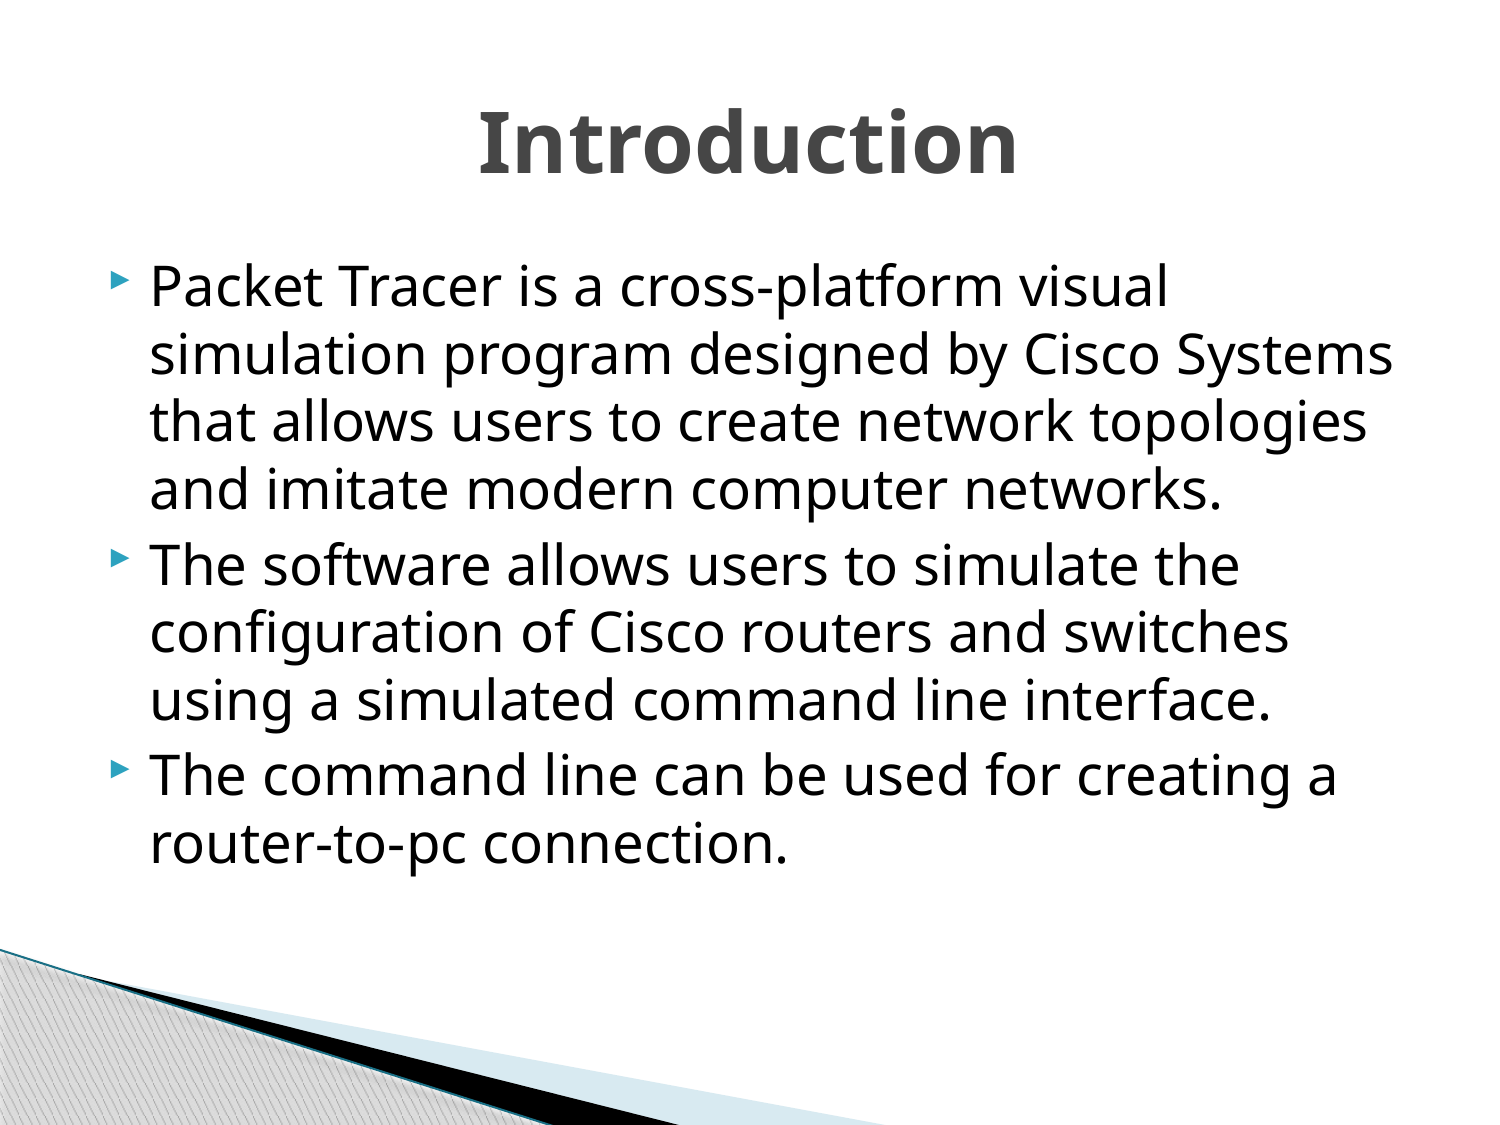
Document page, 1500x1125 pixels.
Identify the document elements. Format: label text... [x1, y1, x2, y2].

list Packet Tracer is a cross-platform visual simulation program designed by Cisco Systems that allows users to create network topologies and imitate modern computer networks. The software allows users to simulate the configuration of Cisco routers and switches using a simulated command line interface. The command line can be used for creating a router-to-pc connection. [75, 243, 1425, 986]
title Introduction [75, 45, 1425, 233]
